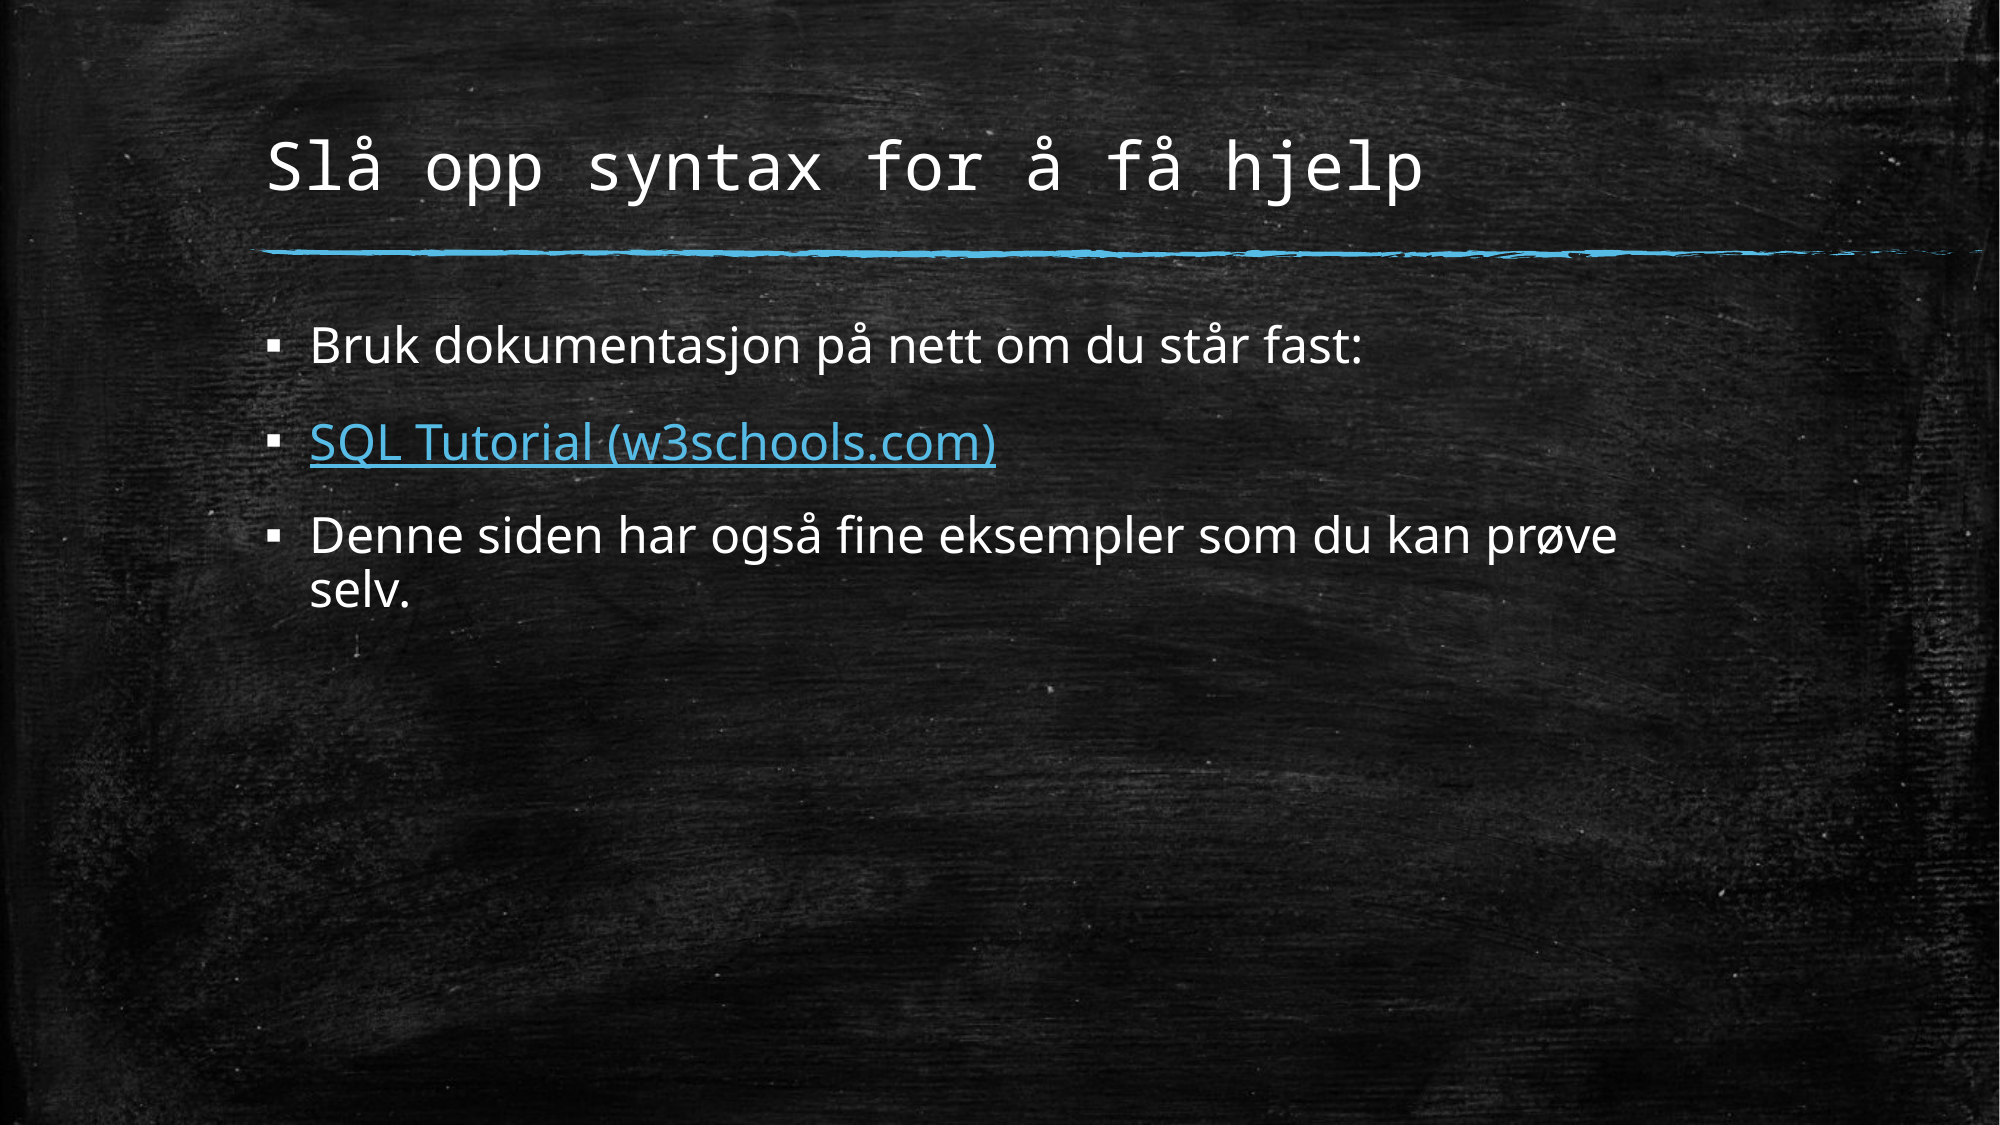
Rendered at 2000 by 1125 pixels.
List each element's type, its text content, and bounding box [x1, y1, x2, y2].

title Slå opp syntax for å få hjelp [249, 45, 1750, 213]
list Bruk dokumentasjon på nett om du står fast: SQL Tutorial (w3schools.com) Denne siden har også fine eksempler som du kan prøve selv. [249, 312, 1750, 1013]
